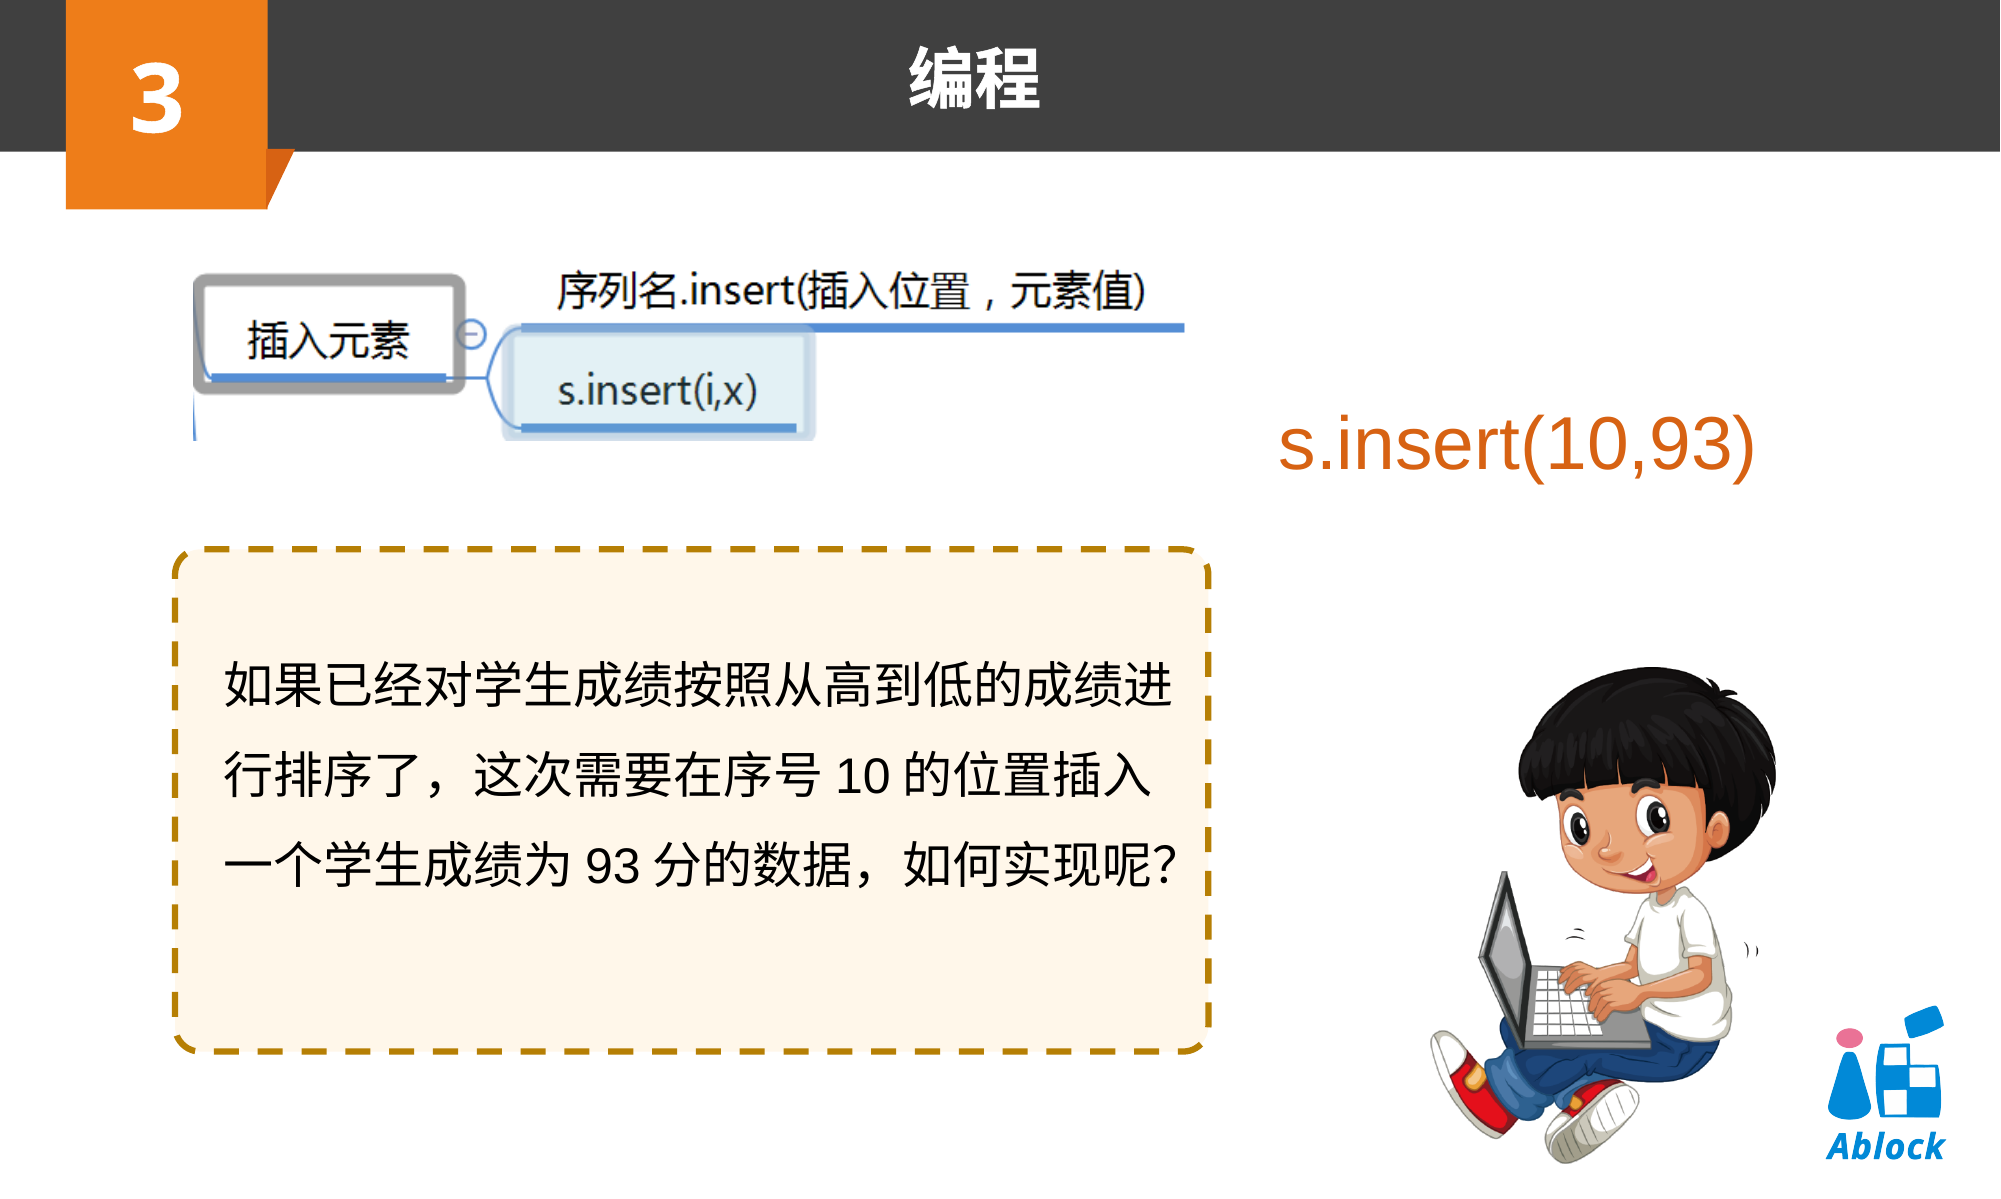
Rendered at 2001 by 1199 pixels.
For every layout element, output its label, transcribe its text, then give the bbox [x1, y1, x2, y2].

picture [1430, 667, 2000, 1199]
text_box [0, 0, 2000, 210]
text_box 如果已经对学生成绩按照从高到低的成绩进行排序了，这次需要在序号10的位置插入一个学生成绩为93分的数据，如何实现呢？ [208, 616, 1209, 902]
picture [193, 256, 1191, 441]
text_box s.insert(10,93) [1263, 387, 1774, 492]
text_box [174, 548, 1210, 1053]
